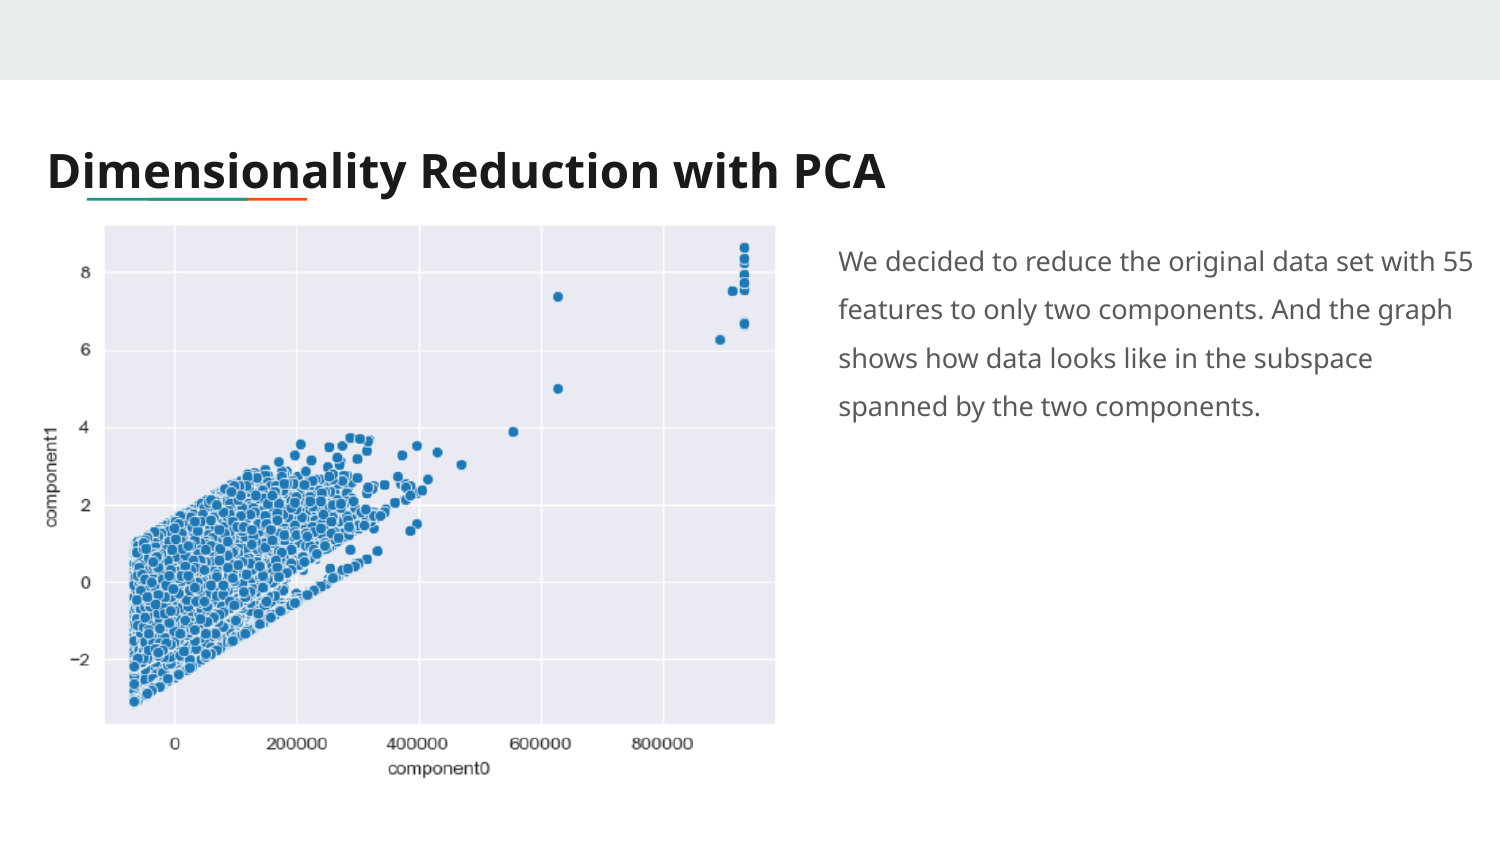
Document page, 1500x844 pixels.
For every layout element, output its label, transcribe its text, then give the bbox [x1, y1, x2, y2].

list We decided to reduce the original data set with 55 features to only two components. And the graph shows how data looks like in the subspace spanned by the two components. [823, 213, 1492, 844]
picture [31, 212, 786, 794]
title Dimensionality Reduction with PCA [31, 125, 1293, 214]
